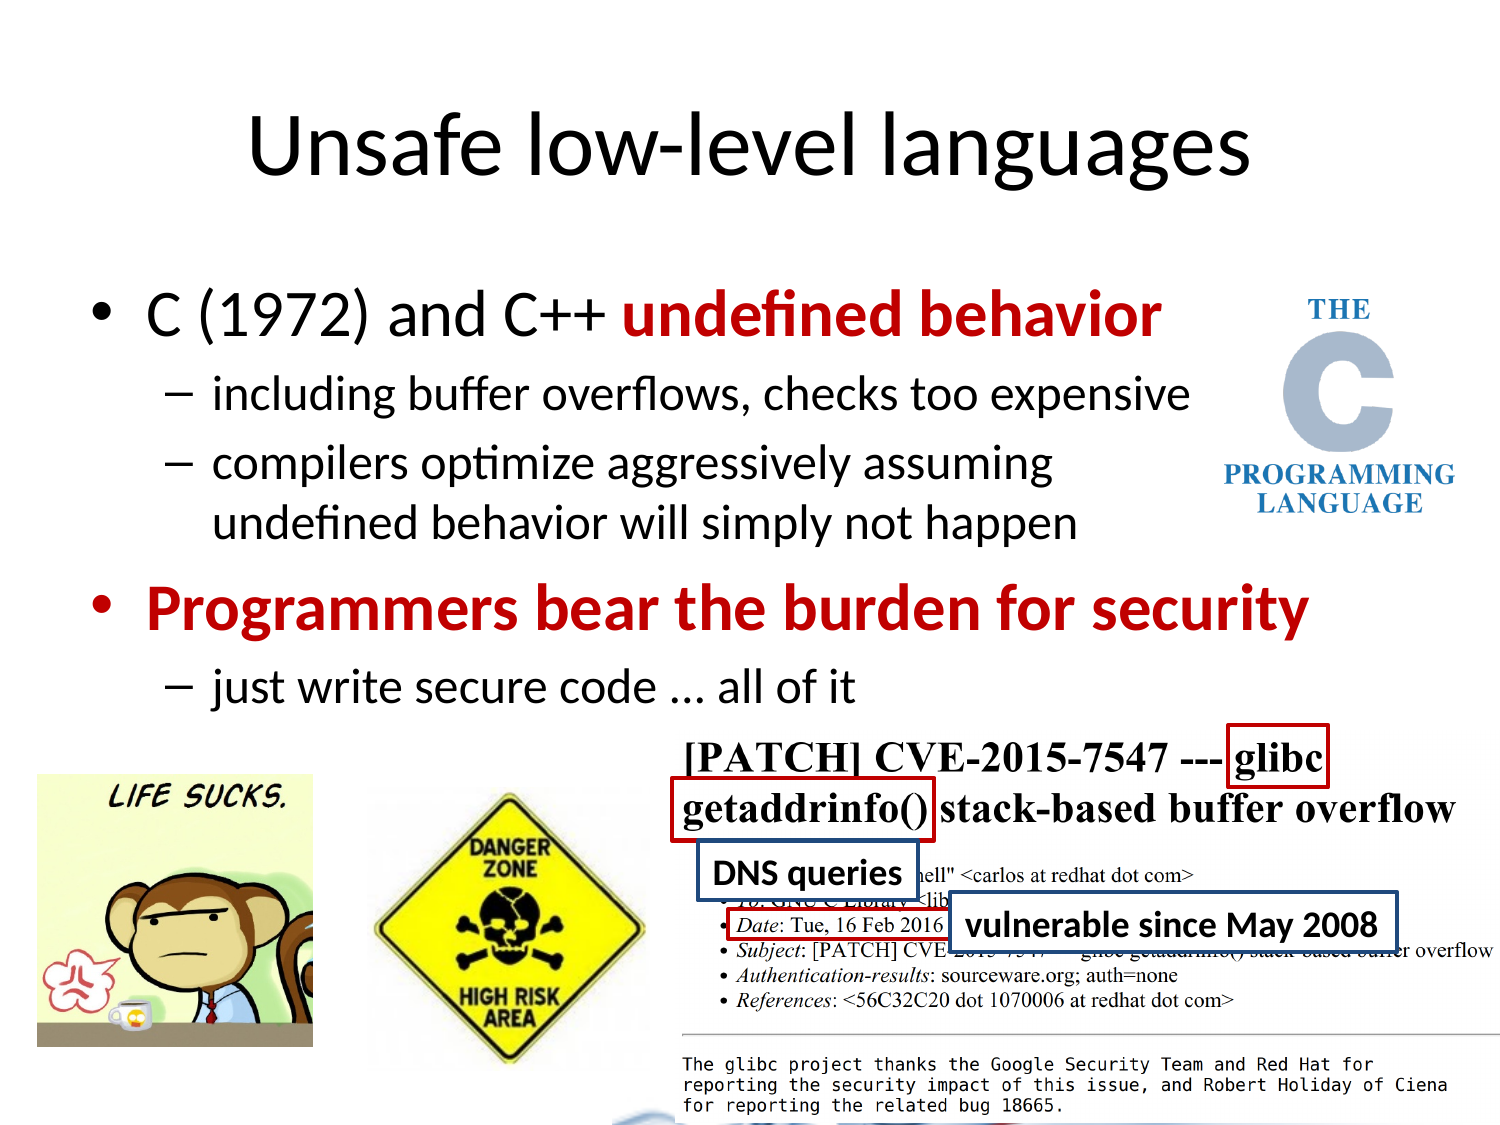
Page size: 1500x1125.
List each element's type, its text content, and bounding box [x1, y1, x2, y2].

picture [1224, 299, 1456, 513]
title Unsafe low-level languages [75, 45, 1425, 233]
picture [366, 730, 1500, 1125]
list C (1972) and C++ undefined behavior including buffer overflows, checks too expensive compilers optimize aggressively assuming undefined behavior will simply not happen Programmers bear the burden for security just write secure code ... all of it [75, 262, 1425, 1005]
text_box [1226, 723, 1330, 728]
picture [37, 774, 313, 1047]
